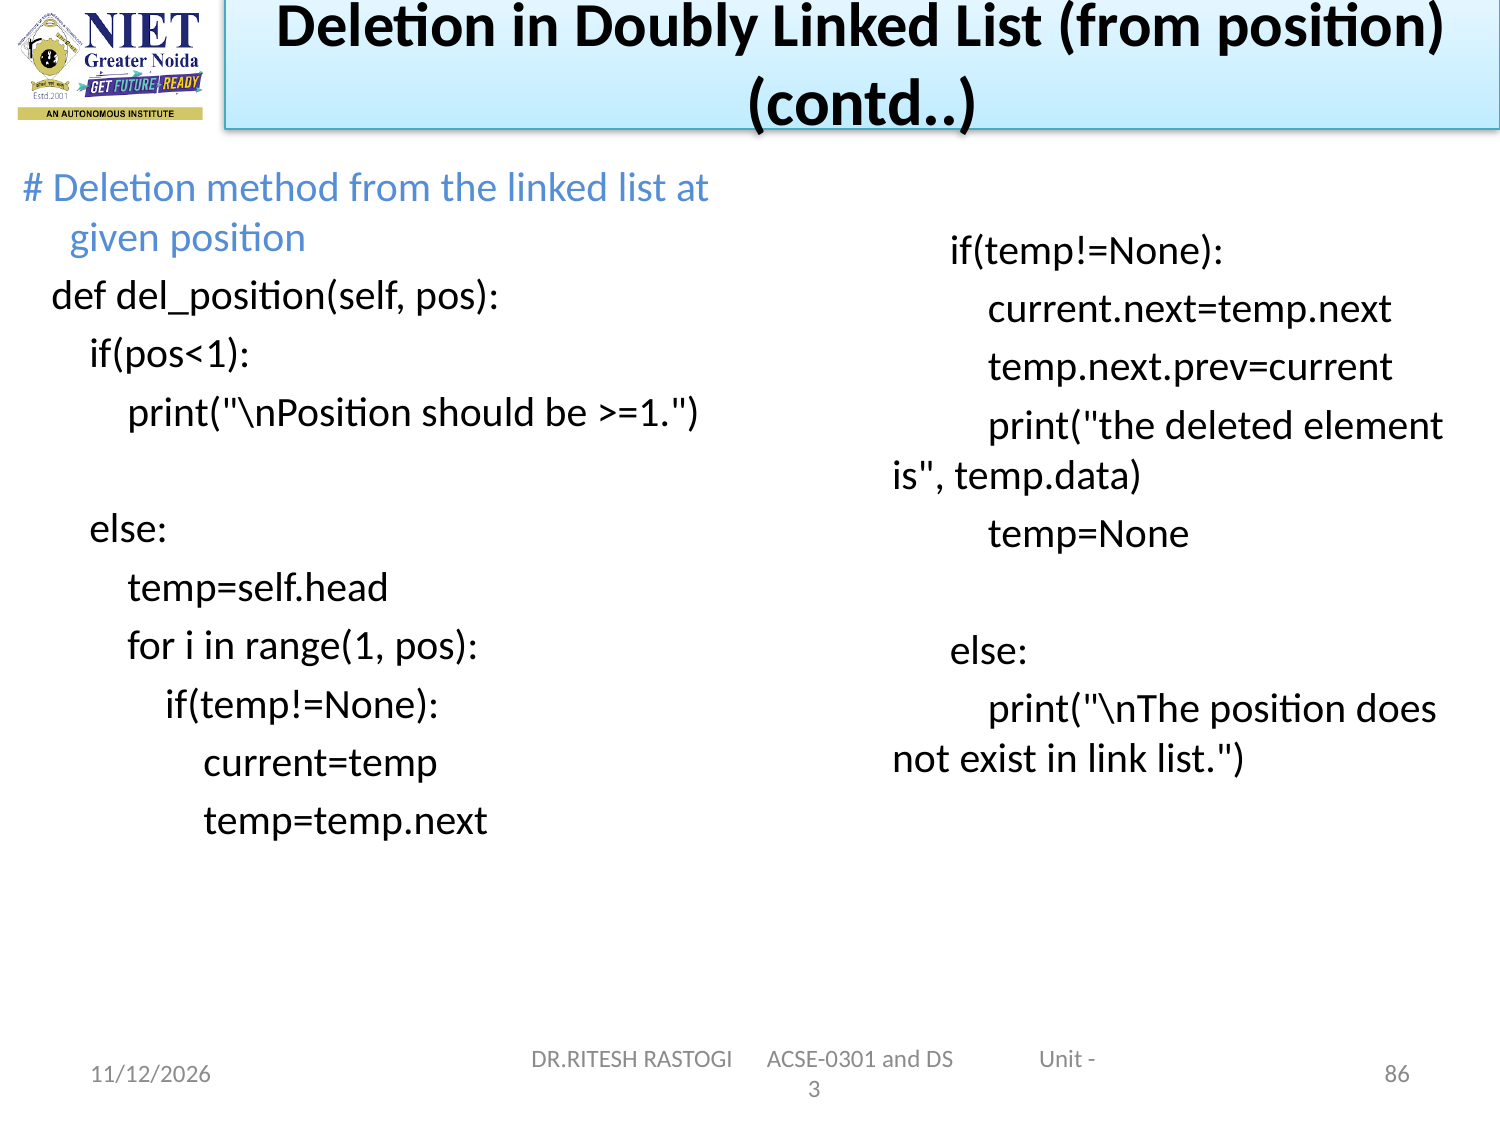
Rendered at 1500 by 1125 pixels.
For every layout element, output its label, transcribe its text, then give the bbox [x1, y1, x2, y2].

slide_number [75, 1043, 425, 1103]
text_box if(temp!=None): current.next=temp.next temp.next.prev=current print("the deleted element is", temp.data) temp=None else: print("\nThe position does not exist in link list.") [820, 156, 1483, 1048]
picture [17, 13, 204, 120]
list # Deletion method from the linked list at given position def del_position(self, pos): if(pos<1): print("\nPosition should be >=1.") else: temp=self.head for i in range(1, pos): if(temp!=None): current=temp temp=temp.next [0, 151, 798, 1043]
footer DR.RITESH RASTOGI ACSE-0301 and DS Unit -3 [512, 1042, 1074, 1103]
text_box Deletion in Doubly Linked List (from position) (contd..) [224, 0, 1500, 130]
slide_number 86 [1074, 1048, 1425, 1103]
